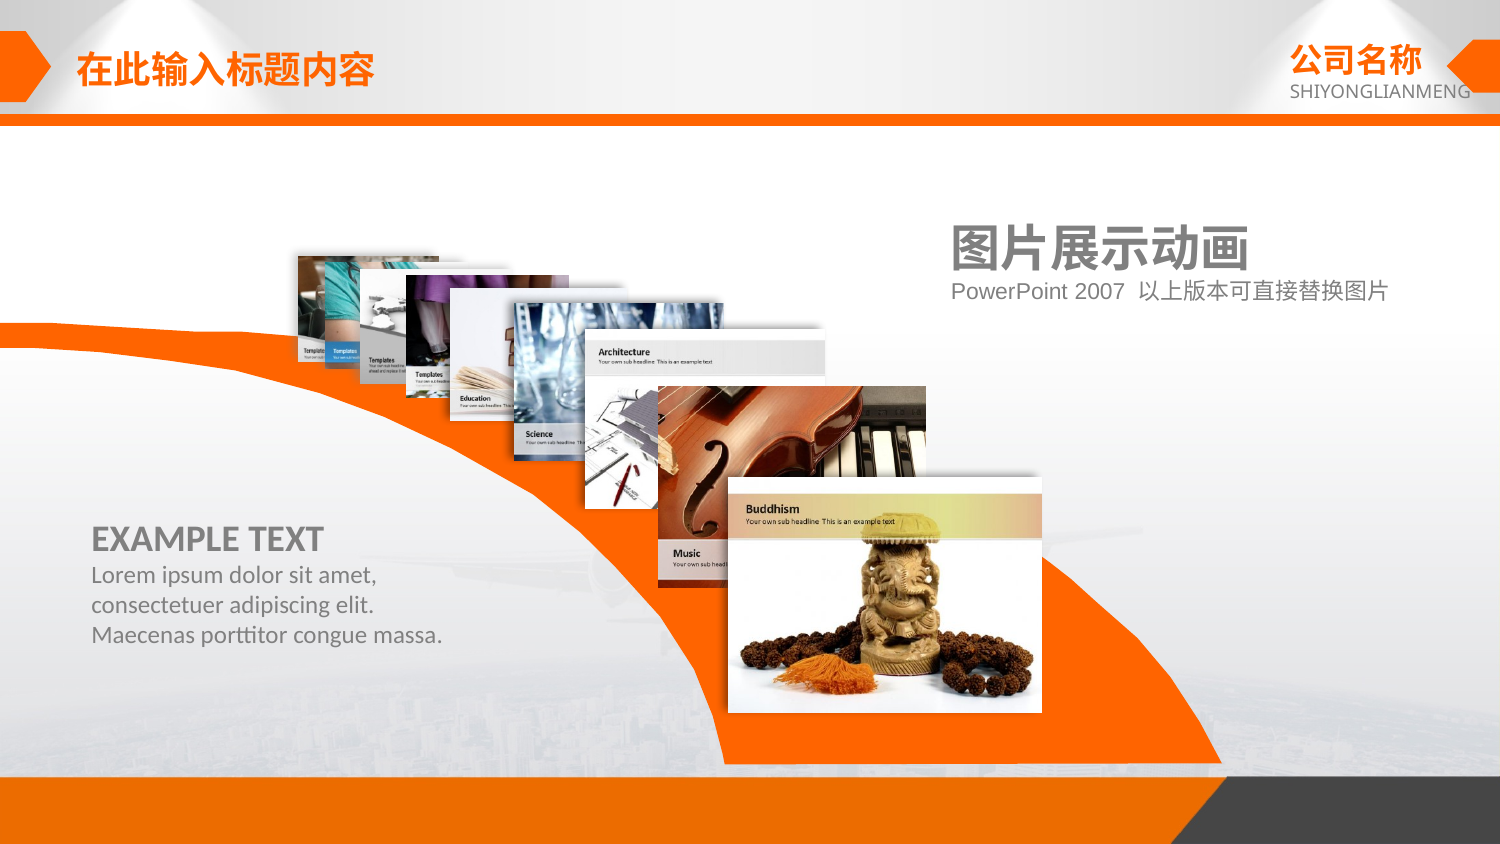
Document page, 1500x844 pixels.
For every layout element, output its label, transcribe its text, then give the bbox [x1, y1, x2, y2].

text_box 在此输入标题内容 [61, 38, 392, 98]
text_box 图片展示动画 PowerPoint 2007 以上版本可直接替换图片 [936, 209, 1446, 312]
text_box EXAMPLE TEXT Lorem ipsum dolor sit amet, consectetuer adipiscing elit. Maecenas porttitor congue massa. [80, 508, 488, 655]
picture [0, 0, 1500, 114]
text_box [0, 320, 1224, 767]
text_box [1294, 31, 1500, 111]
picture [0, 126, 1500, 844]
